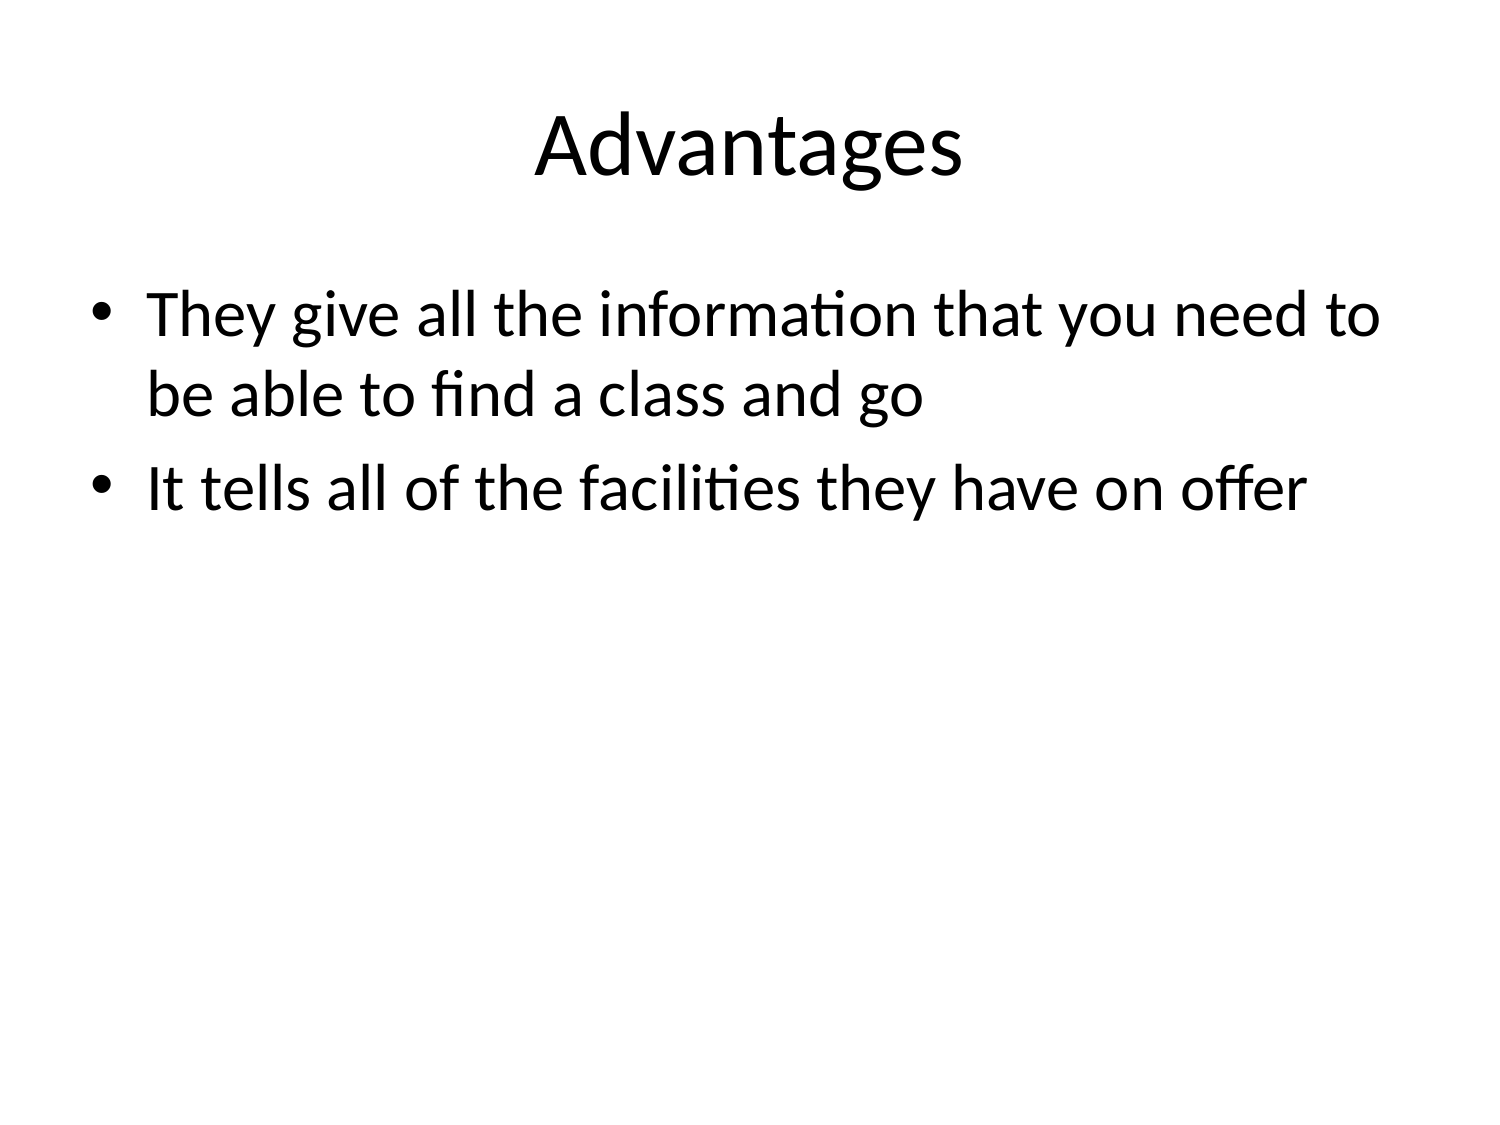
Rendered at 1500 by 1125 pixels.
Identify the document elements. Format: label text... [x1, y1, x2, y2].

title Advantages [75, 45, 1425, 233]
list They give all the information that you need to be able to find a class and go It tells all of the facilities they have on offer [75, 262, 1425, 539]
